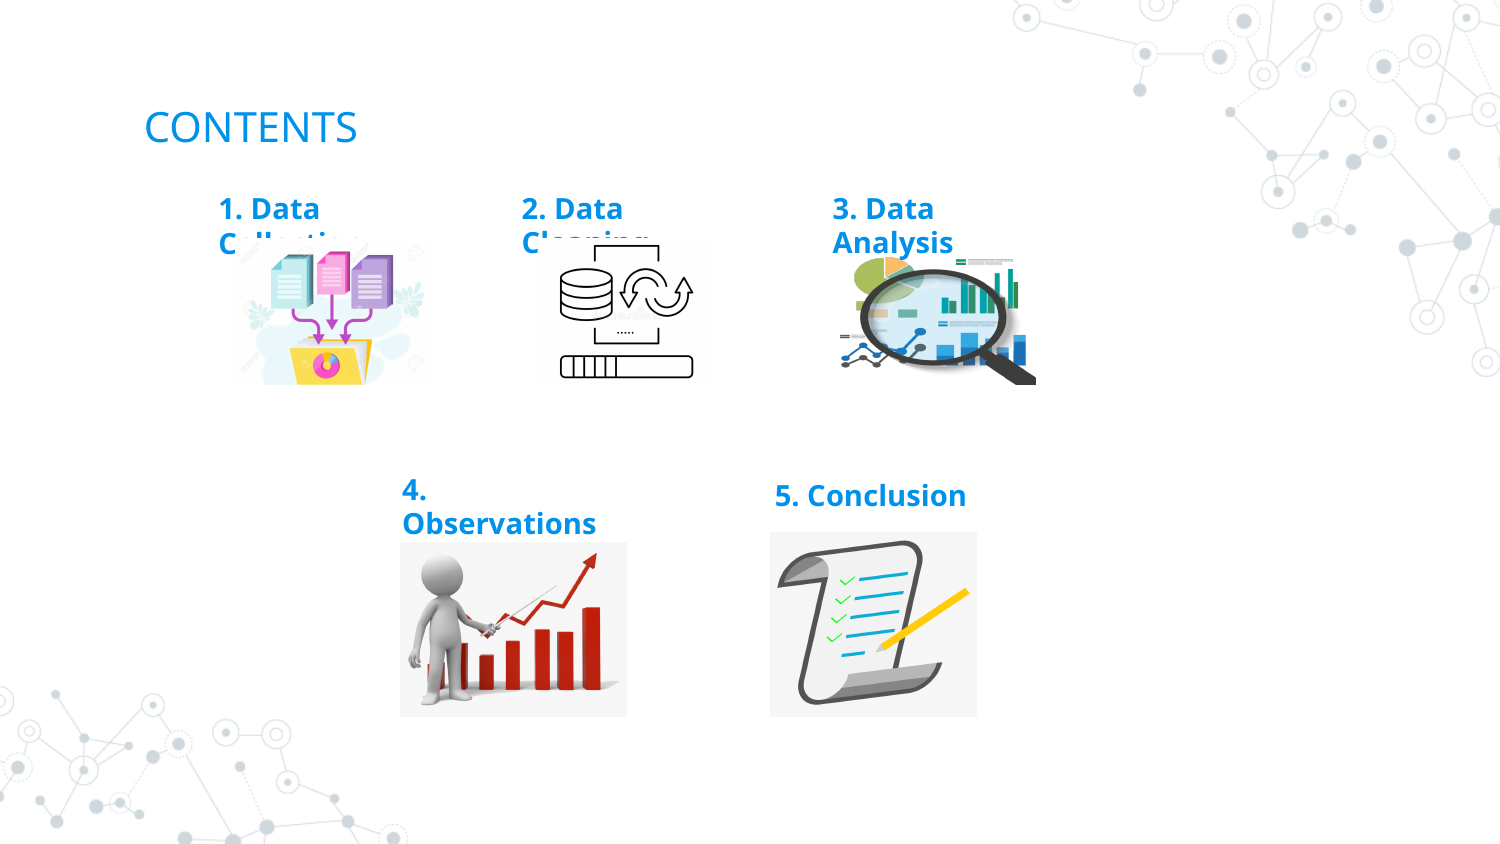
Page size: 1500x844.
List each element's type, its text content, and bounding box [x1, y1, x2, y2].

text_box 5. Conclusion [759, 462, 1000, 539]
text_box 3. Data Analysis [817, 174, 1058, 252]
text_box 1. Data Collection [203, 175, 466, 252]
picture [0, 0, 1500, 844]
text_box 2. Data Cleaning [506, 174, 747, 252]
text_box 4. Observations [387, 455, 627, 533]
title CONTENTS [128, 50, 1372, 166]
